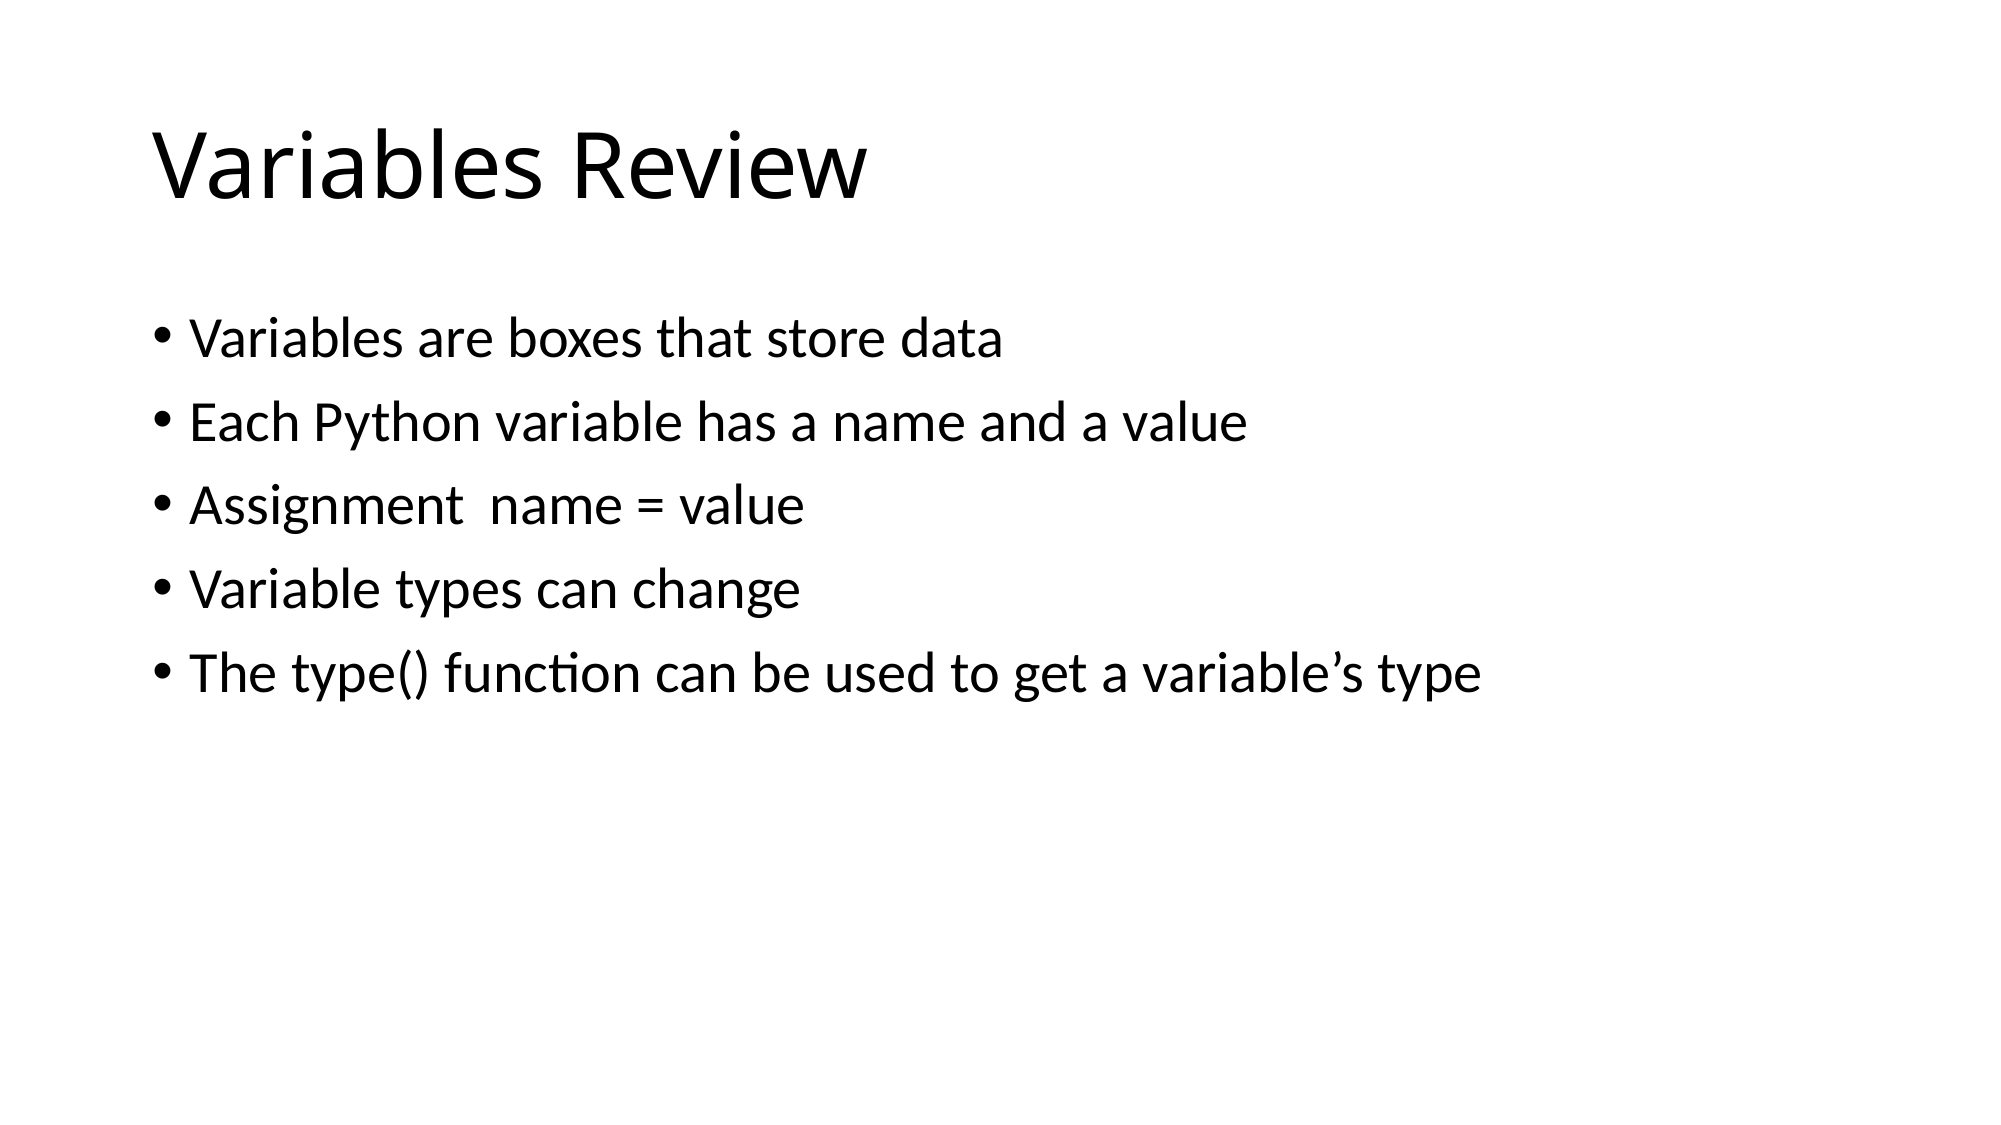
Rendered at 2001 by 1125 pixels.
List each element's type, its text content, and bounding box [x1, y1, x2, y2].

title Variables Review [137, 59, 1863, 278]
list Variables are boxes that store data Each Python variable has a name and a value Assignment name = value Variable types can change The type() function can be used to get a variable’s type [137, 299, 1863, 1014]
